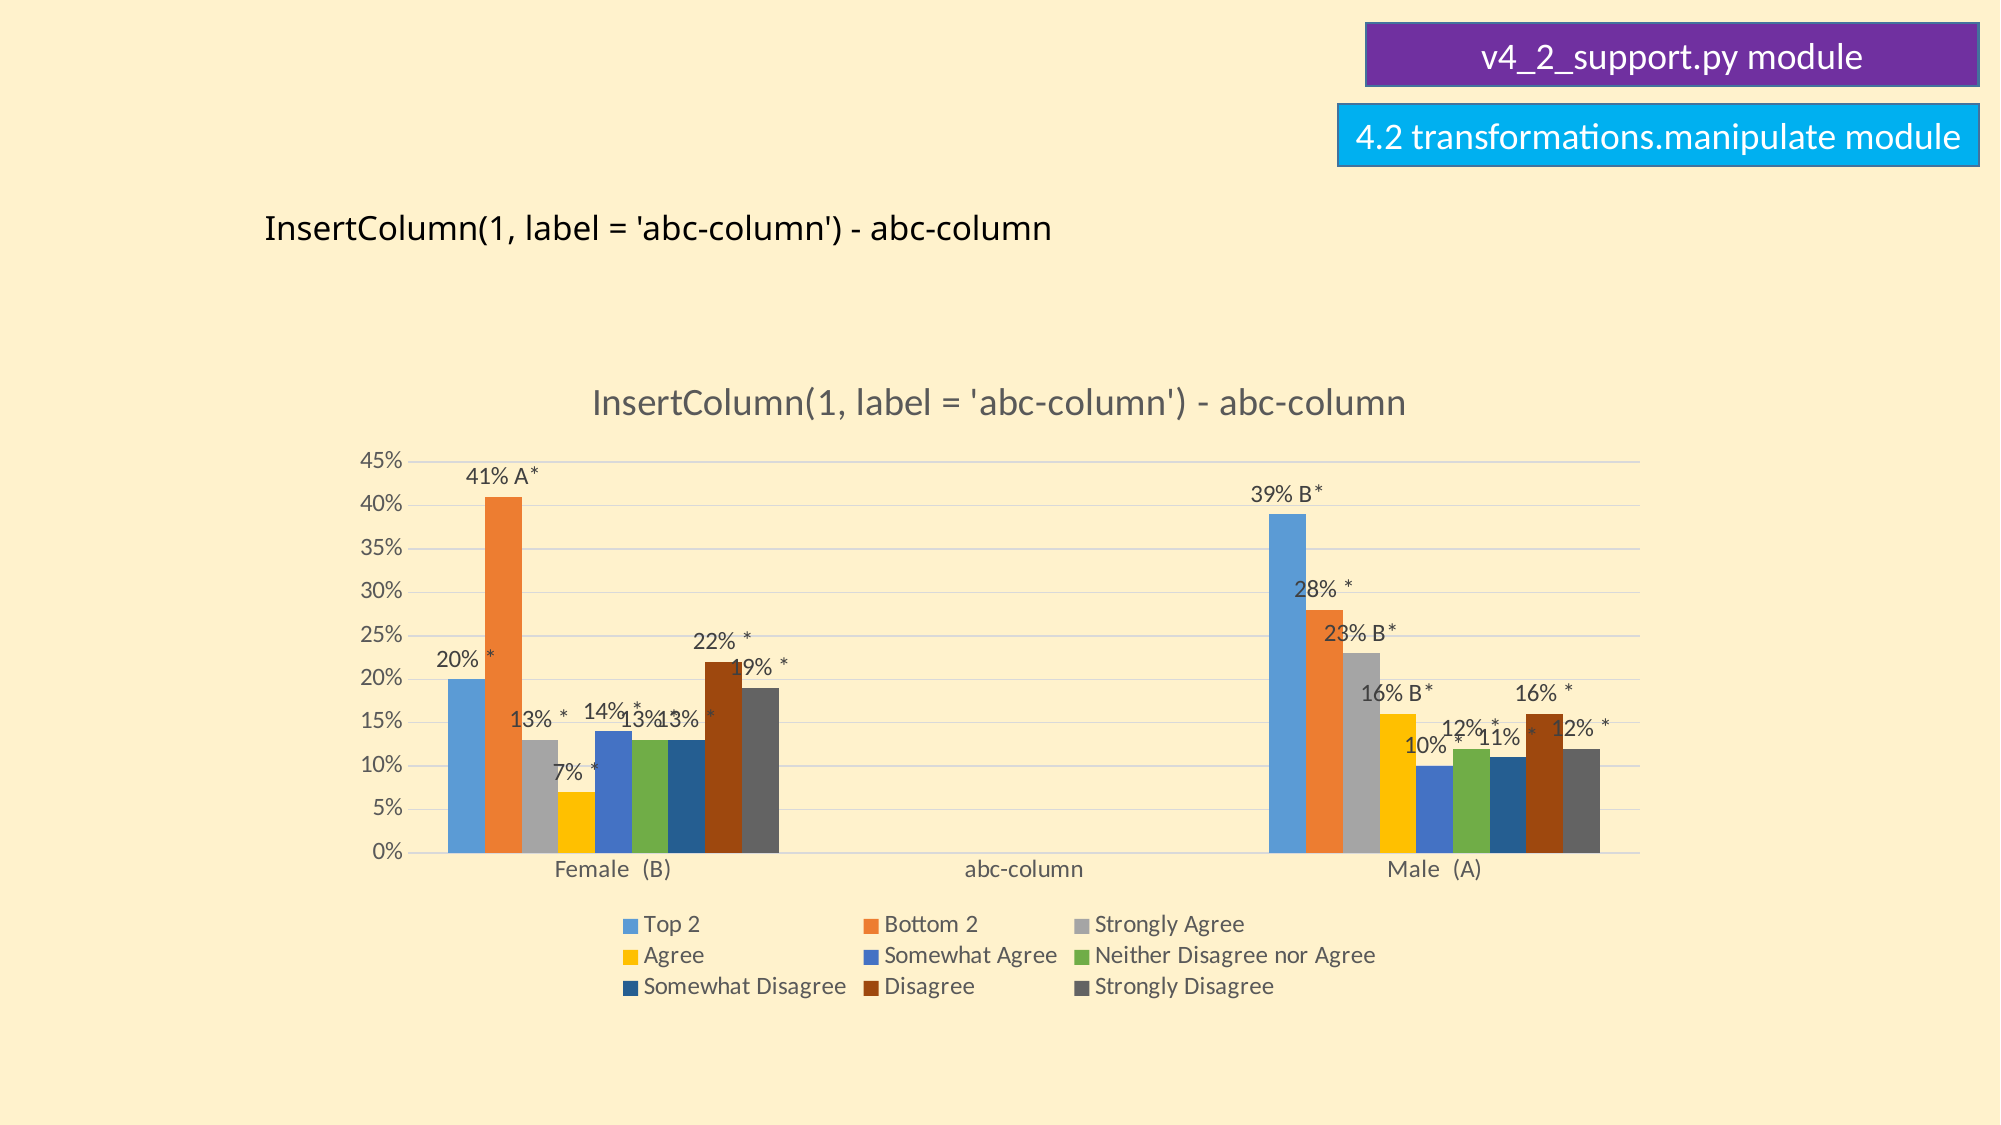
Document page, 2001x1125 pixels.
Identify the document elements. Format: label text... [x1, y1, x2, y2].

title InsertColumn(1, label = 'abc-column') - abc-column [249, 141, 1750, 255]
text_box 4.2 transformations.manipulate module [1337, 103, 1980, 167]
chart [333, 353, 1667, 1007]
